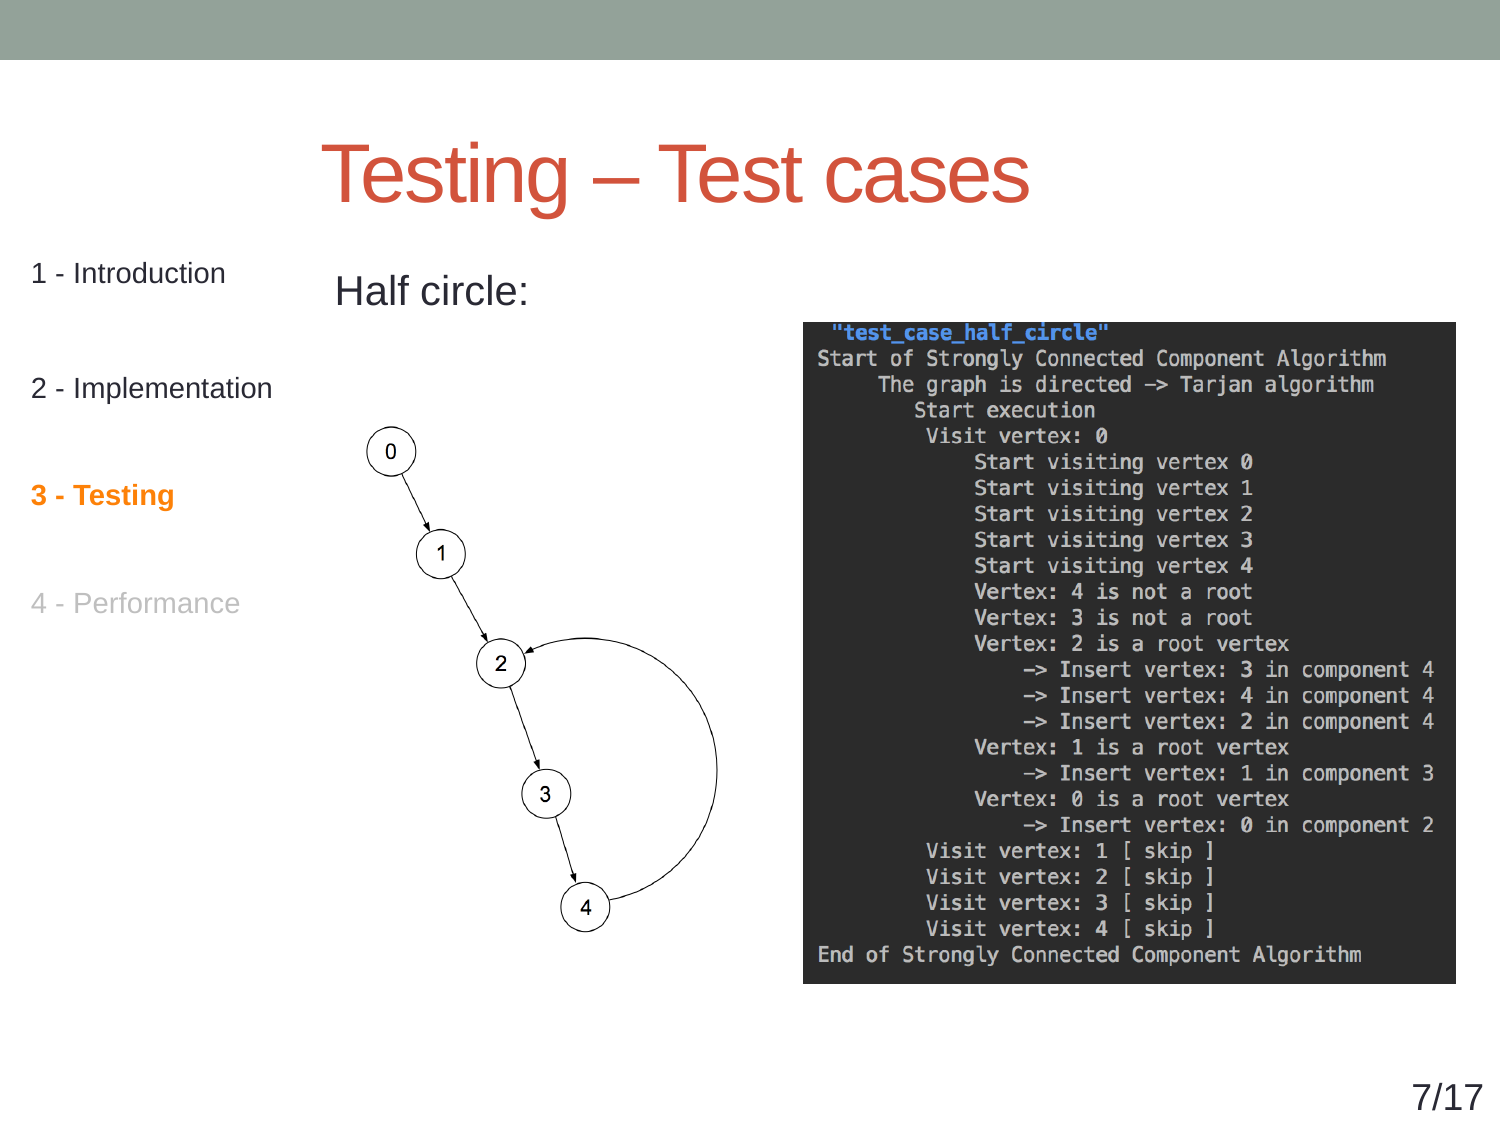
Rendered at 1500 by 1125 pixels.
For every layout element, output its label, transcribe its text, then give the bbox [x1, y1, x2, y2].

table_header 1 - Introduction [17, 251, 305, 362]
table_cell 2 - Implementation [17, 367, 305, 471]
picture [803, 321, 1457, 984]
text_box Half circle: [319, 256, 1396, 322]
table_cell 4 - Performance [17, 580, 305, 685]
picture [336, 407, 754, 951]
title Testing – Test cases [305, 87, 1500, 250]
table_cell 3 - Testing [17, 473, 305, 578]
text_box 7/17 [1396, 1065, 1500, 1125]
